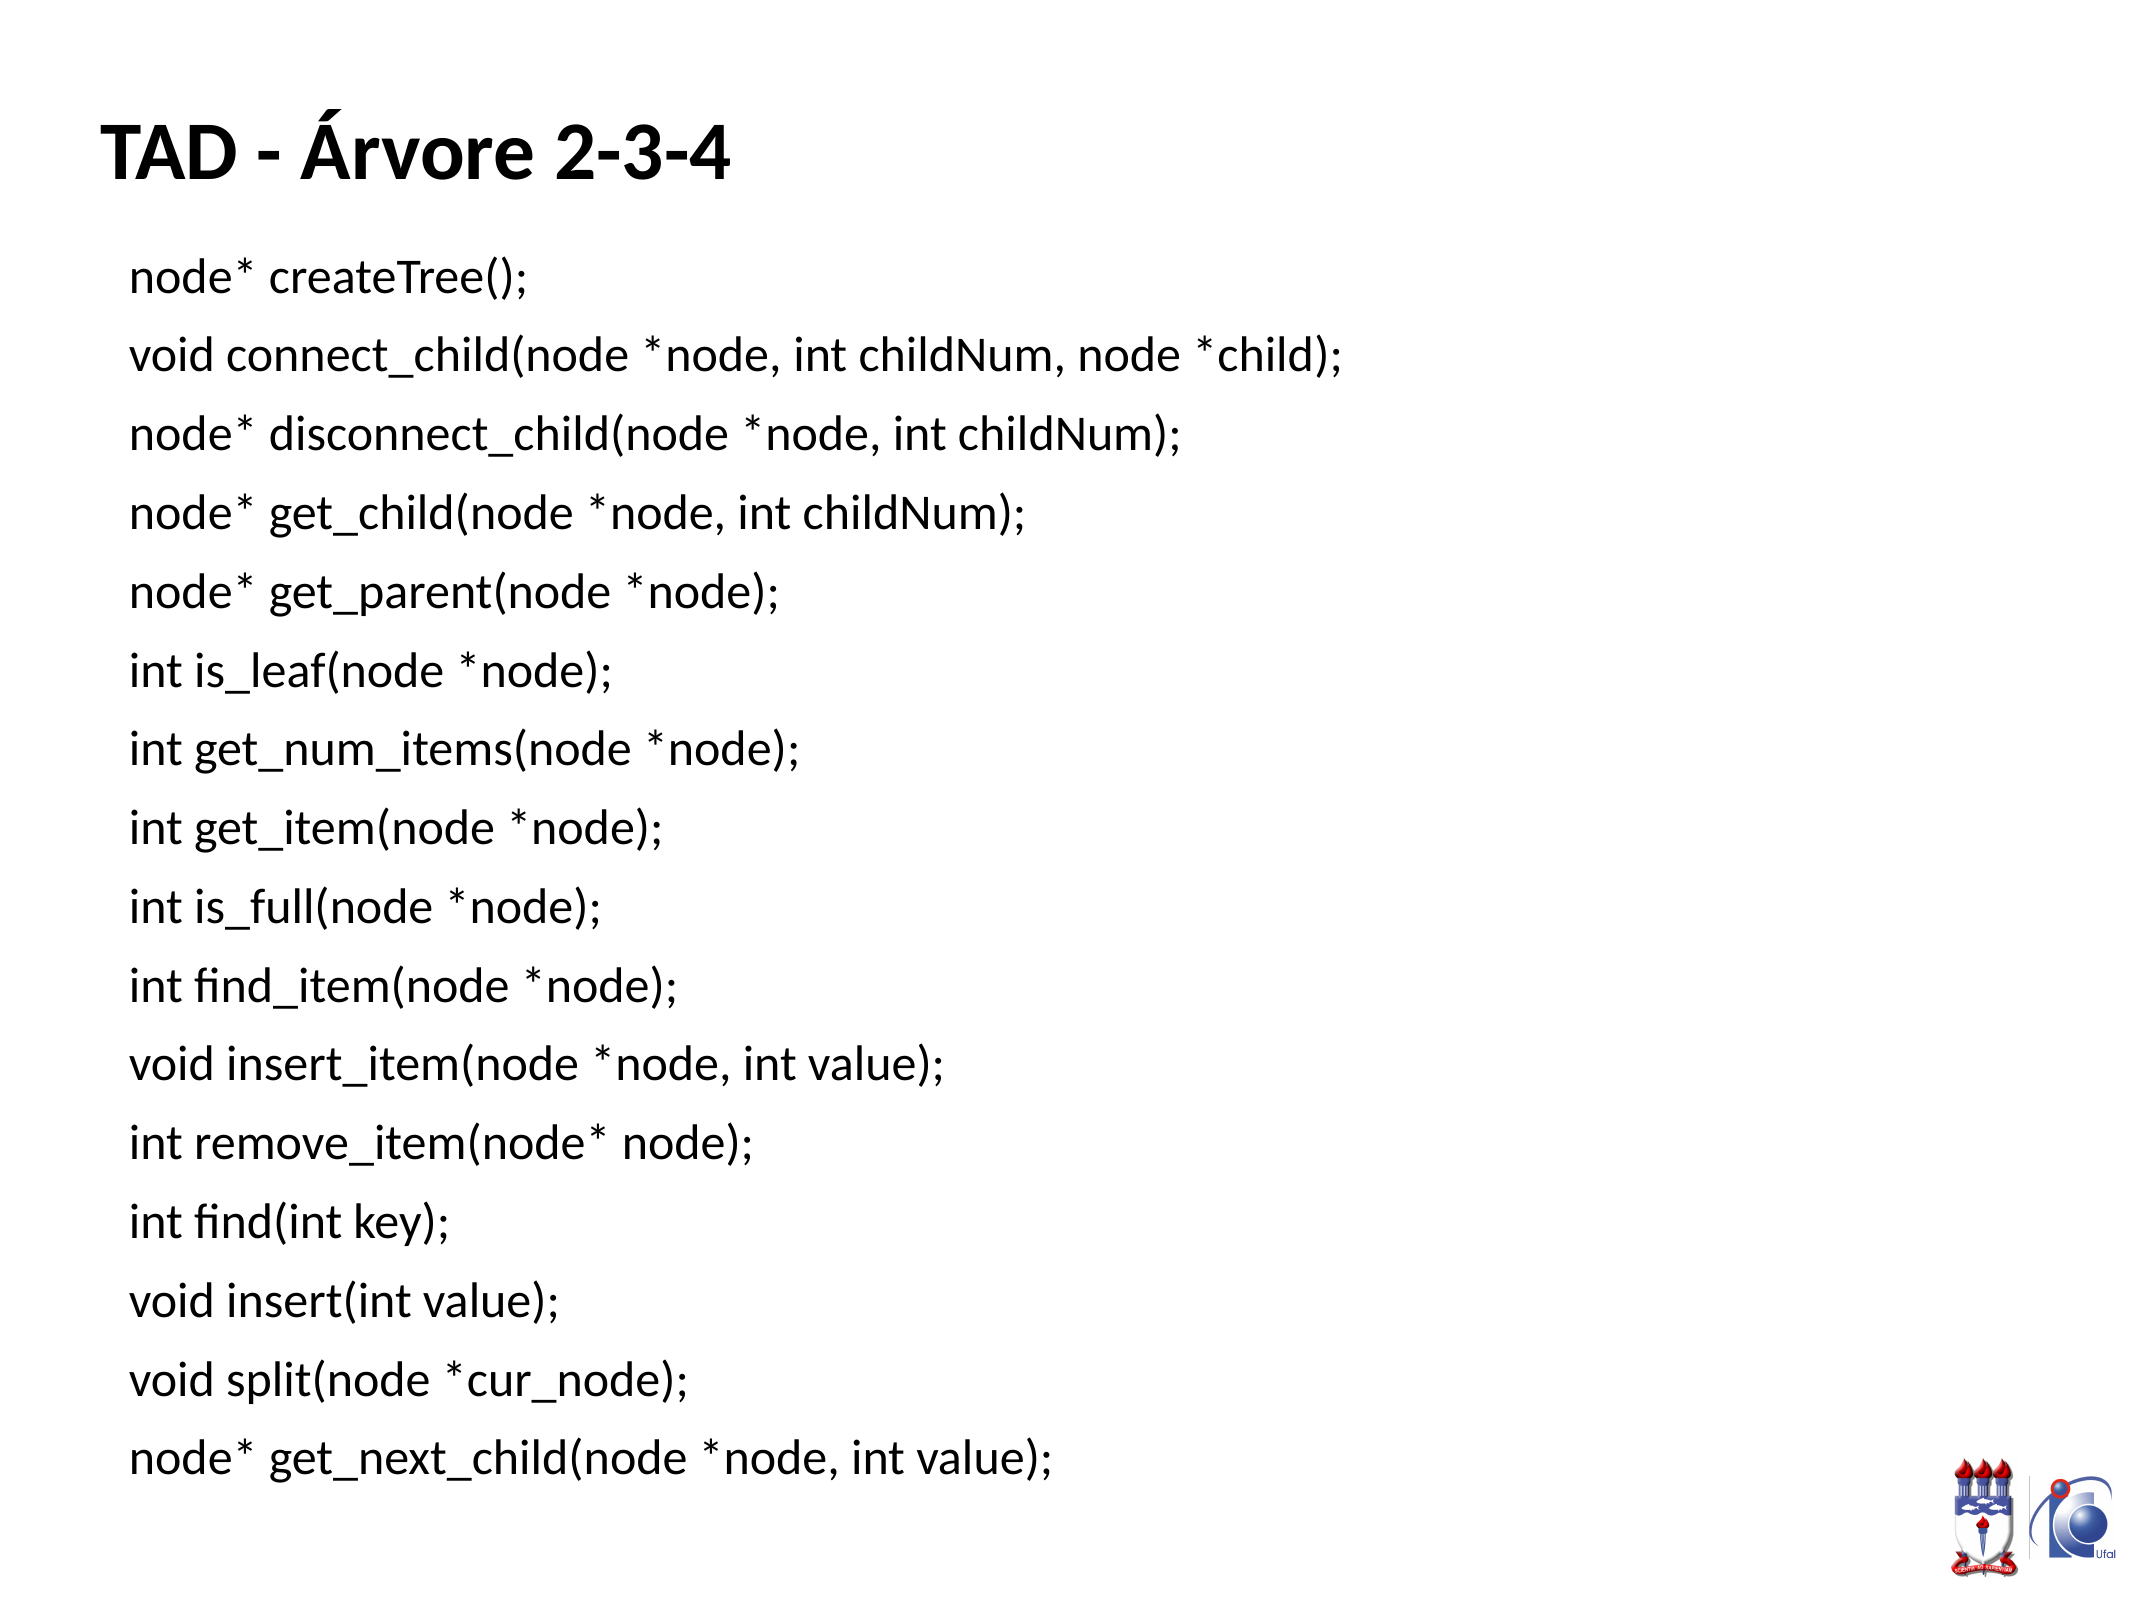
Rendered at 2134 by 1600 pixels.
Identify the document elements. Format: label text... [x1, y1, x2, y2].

picture [1948, 1456, 2019, 1579]
picture [2028, 1476, 2116, 1559]
list node* createTree(); void connect_child(node *node, int childNum, node *child); node* disconnect_child(node *node, int childNum); node* get_child(node *node, int childNum); node* get_parent(node *node); int is_leaf(node *node); int get_num_items(node *node); int get_item(node *node); int is_full(node *node); int find_item(node *node); void insert_item(node *node, int value); int remove_item(node* node); int find(int key); void insert(int value); void split(node *cur_node); node* get_next_child(node *node, int value); [120, 234, 1981, 1426]
title TAD - Árvore 2-3-4 [92, 58, 2042, 235]
